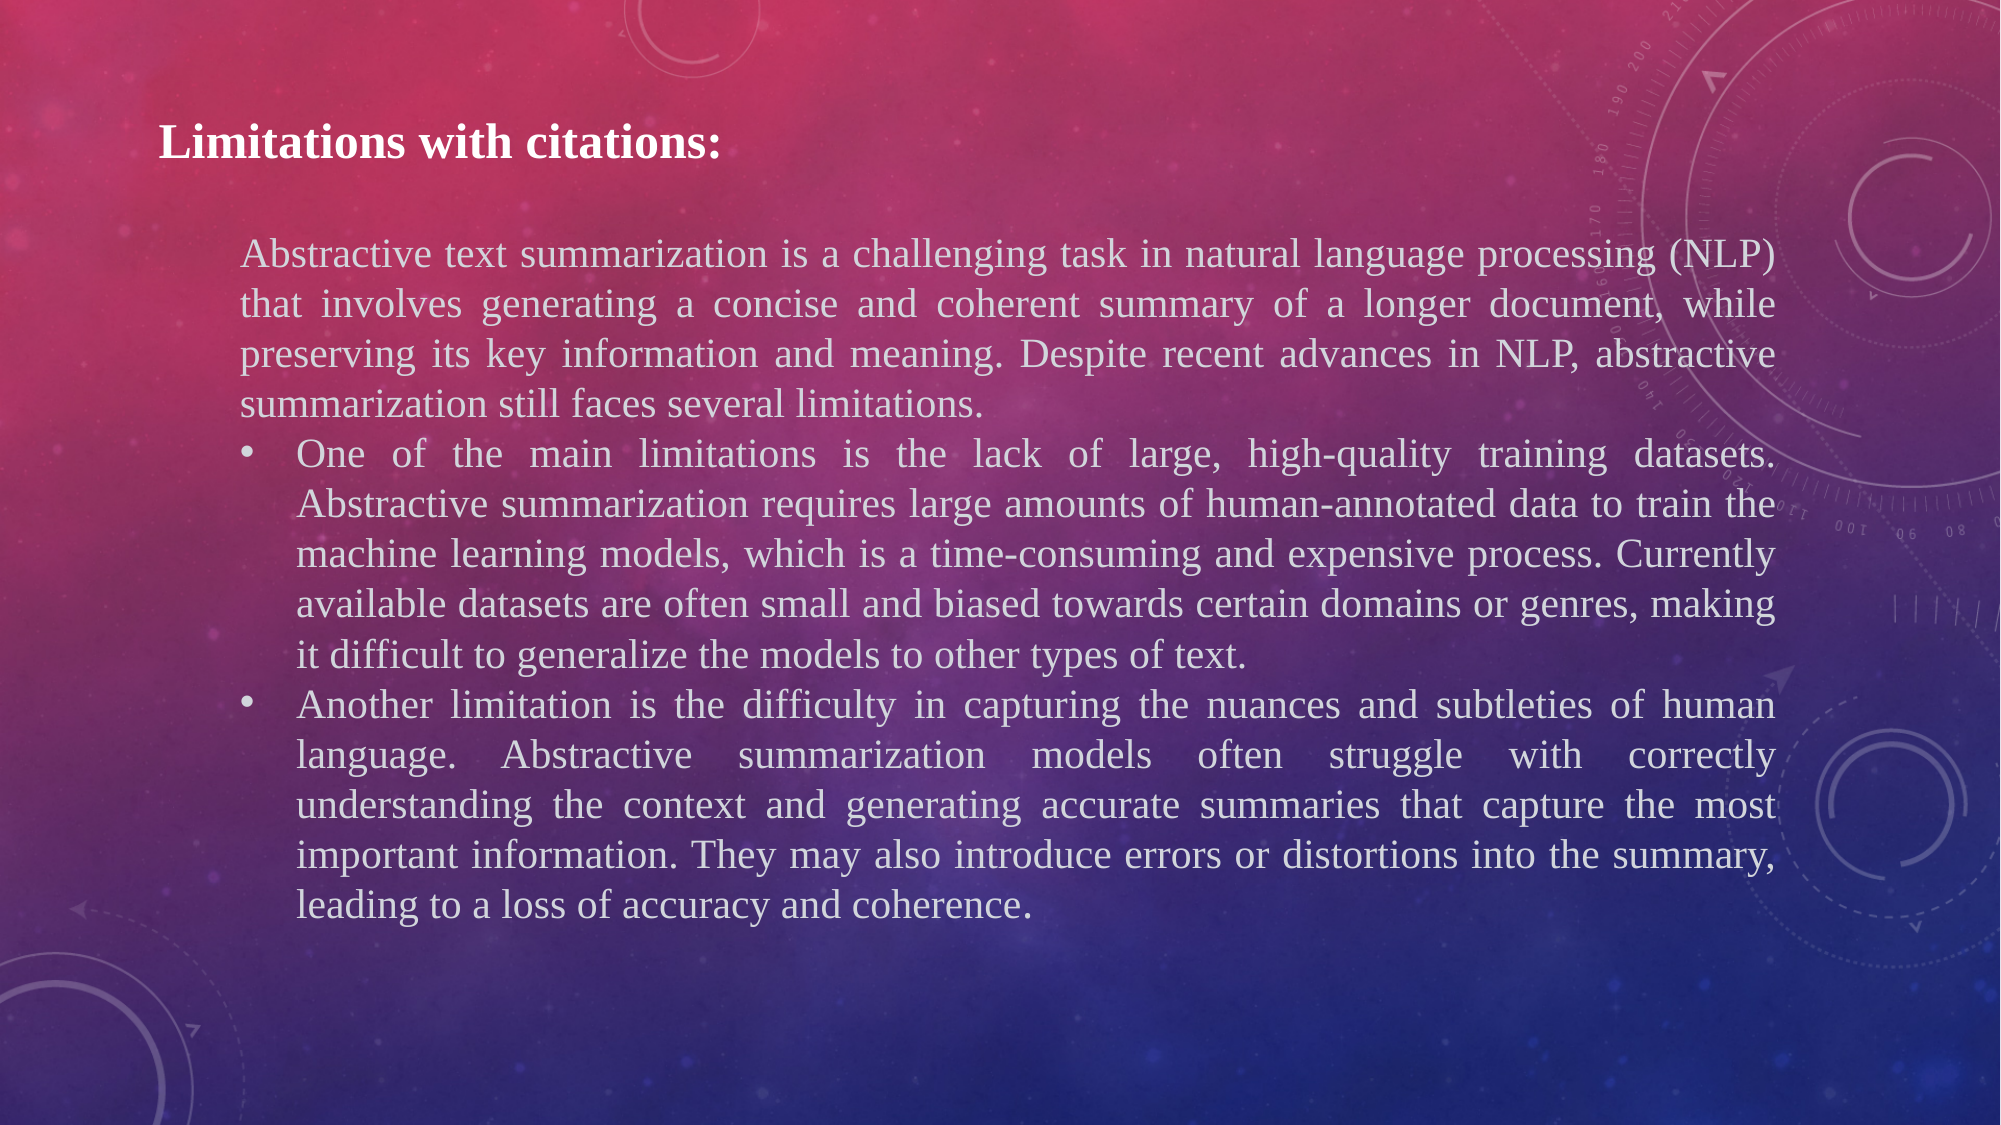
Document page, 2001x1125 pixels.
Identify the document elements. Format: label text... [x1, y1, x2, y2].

text_box Abstractive text summarization is a challenging task in natural language processing (NLP) that involves generating a concise and coherent summary of a longer document, while preserving its key information and meaning. Despite recent advances in NLP, abstractive summarization still faces several limitations. One of the main limitations is the lack of large, high-quality training datasets. Abstractive summarization requires large amounts of human-annotated data to train the machine learning models, which is a time-consuming and expensive process. Currently available datasets are often small and biased towards certain domains or genres, making it difficult to generalize the models to other types of text. Another limitation is the difficulty in capturing the nuances and subtleties of human language. Abstractive summarization models often struggle with correctly understanding the context and generating accurate summaries that capture the most important information. They may also introduce errors or distortions into the summary, leading to a loss of accuracy and coherence. [224, 218, 1793, 934]
text_box Limitations with citations: [143, 101, 741, 177]
picture [0, 0, 2001, 1125]
